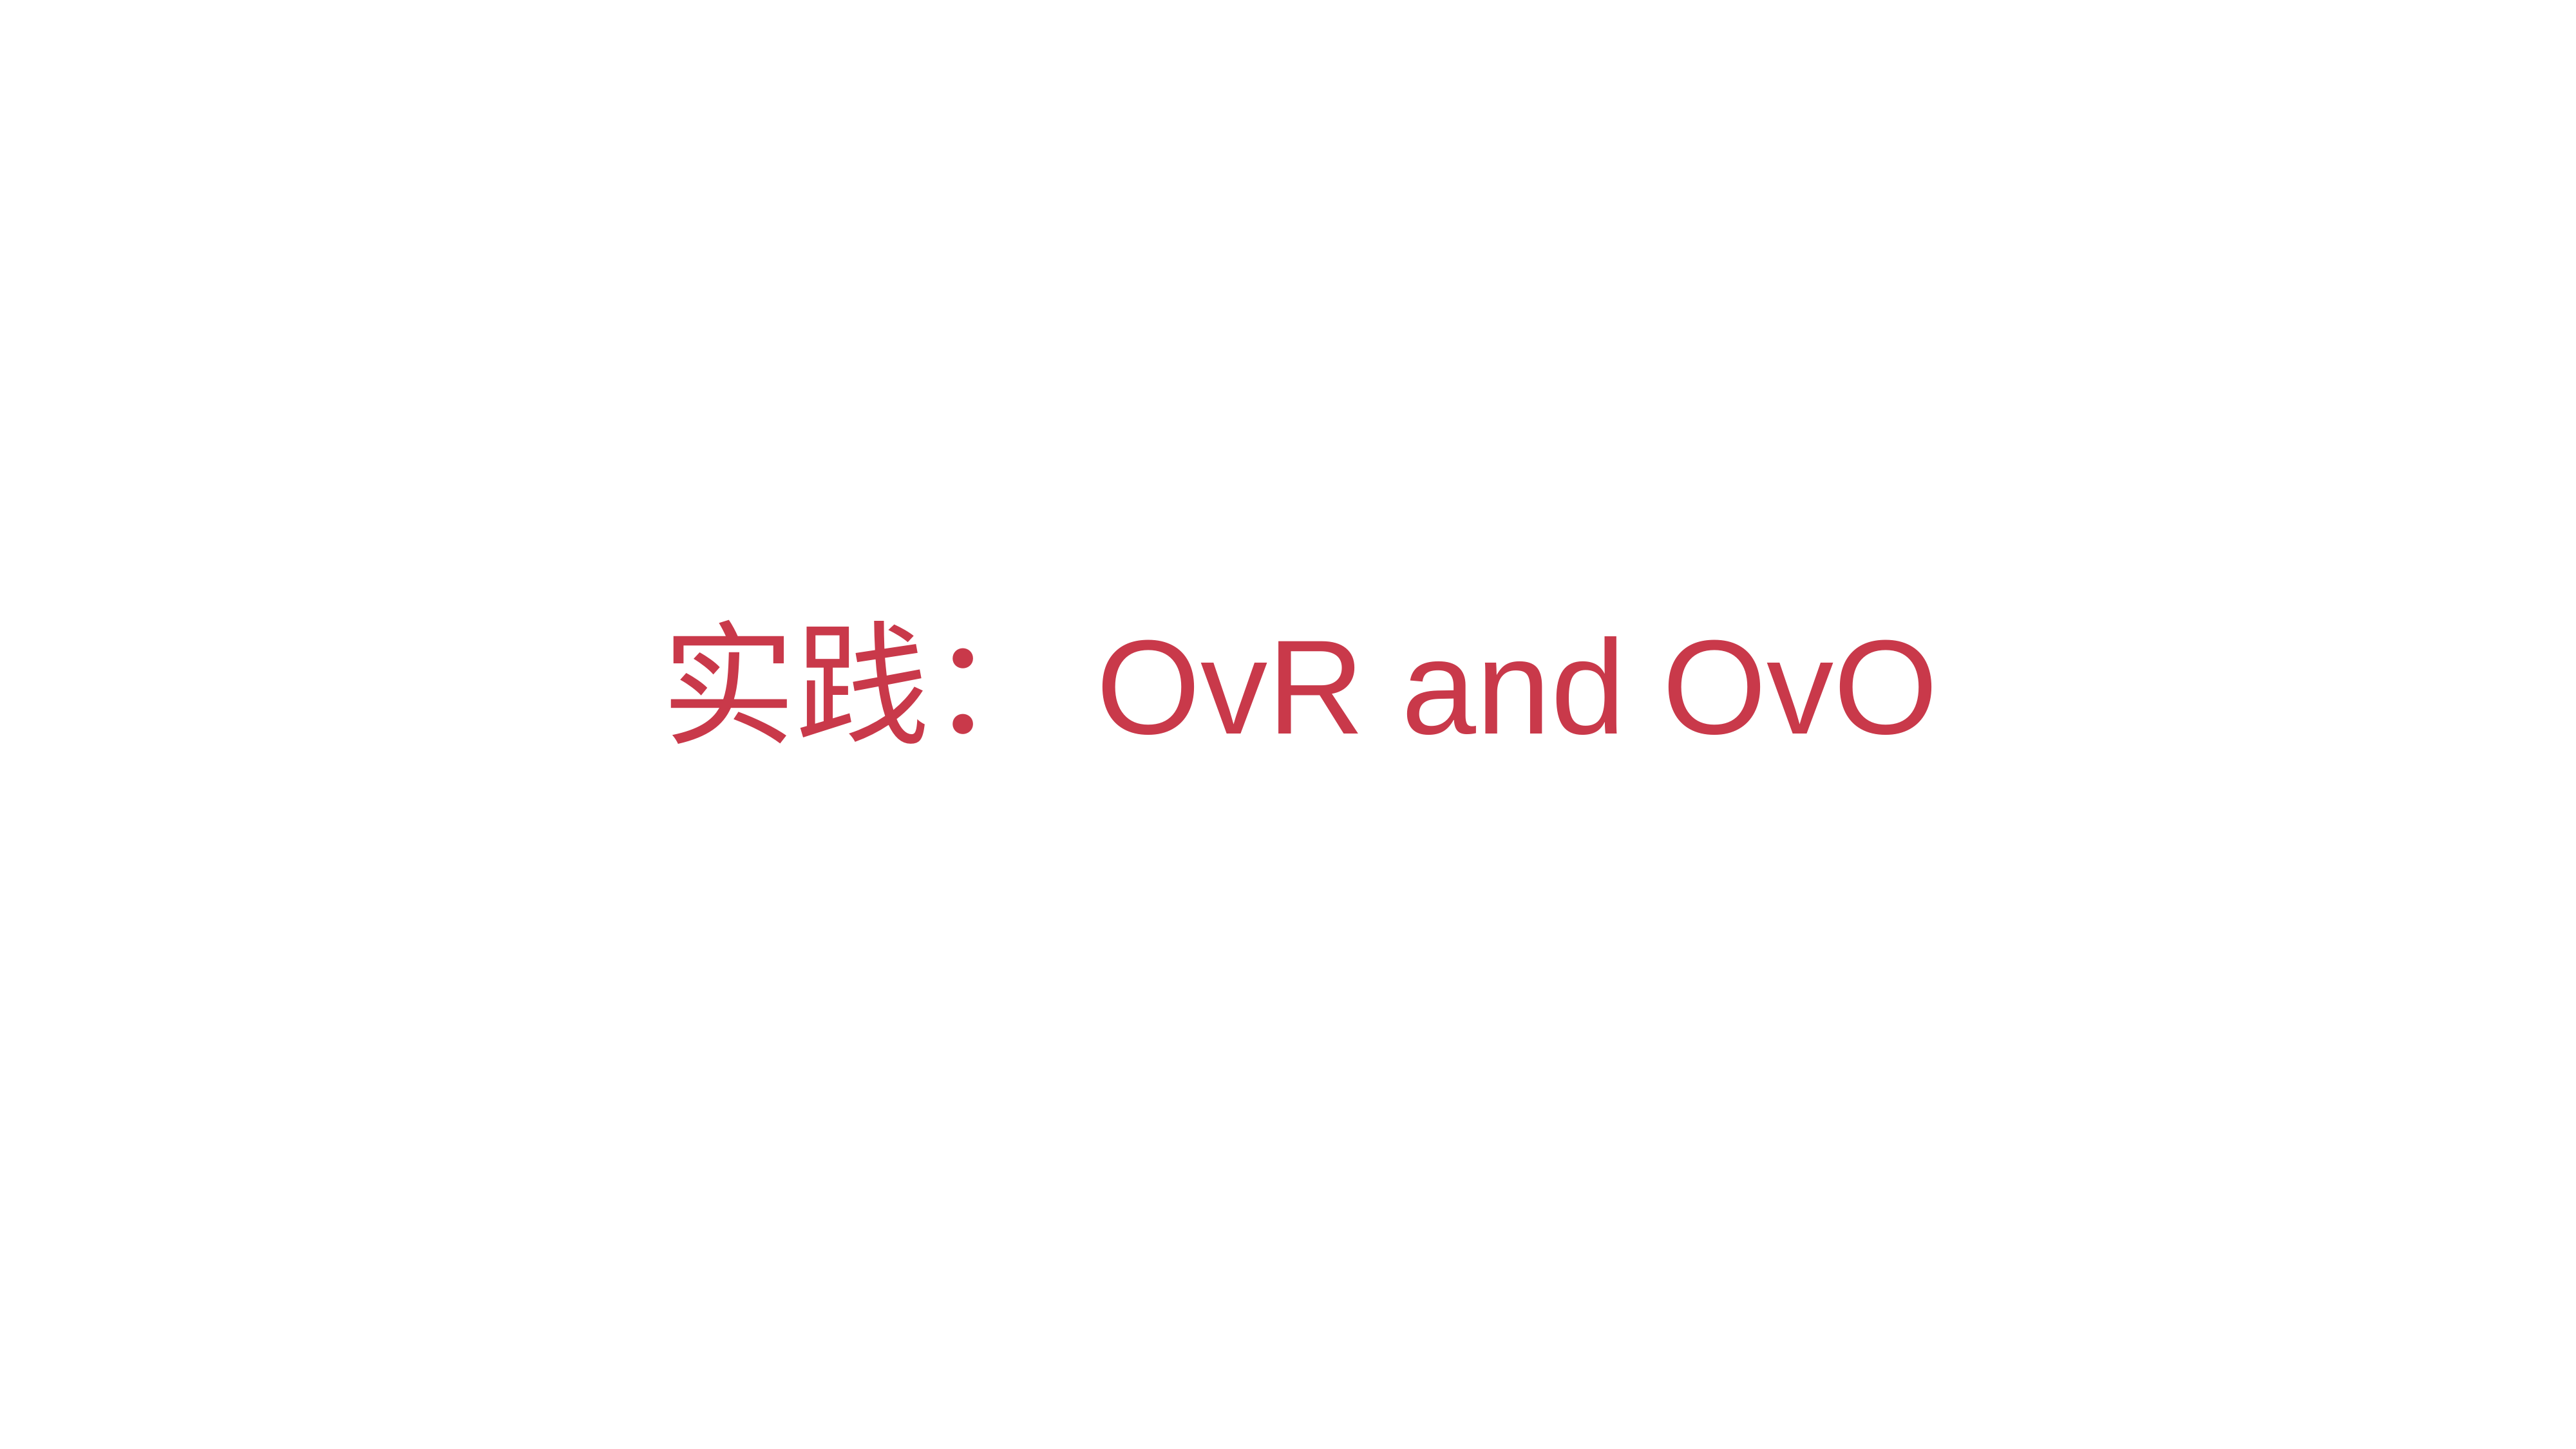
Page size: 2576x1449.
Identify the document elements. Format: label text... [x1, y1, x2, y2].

title 实践：OvR and OvO [187, 274, 2389, 767]
